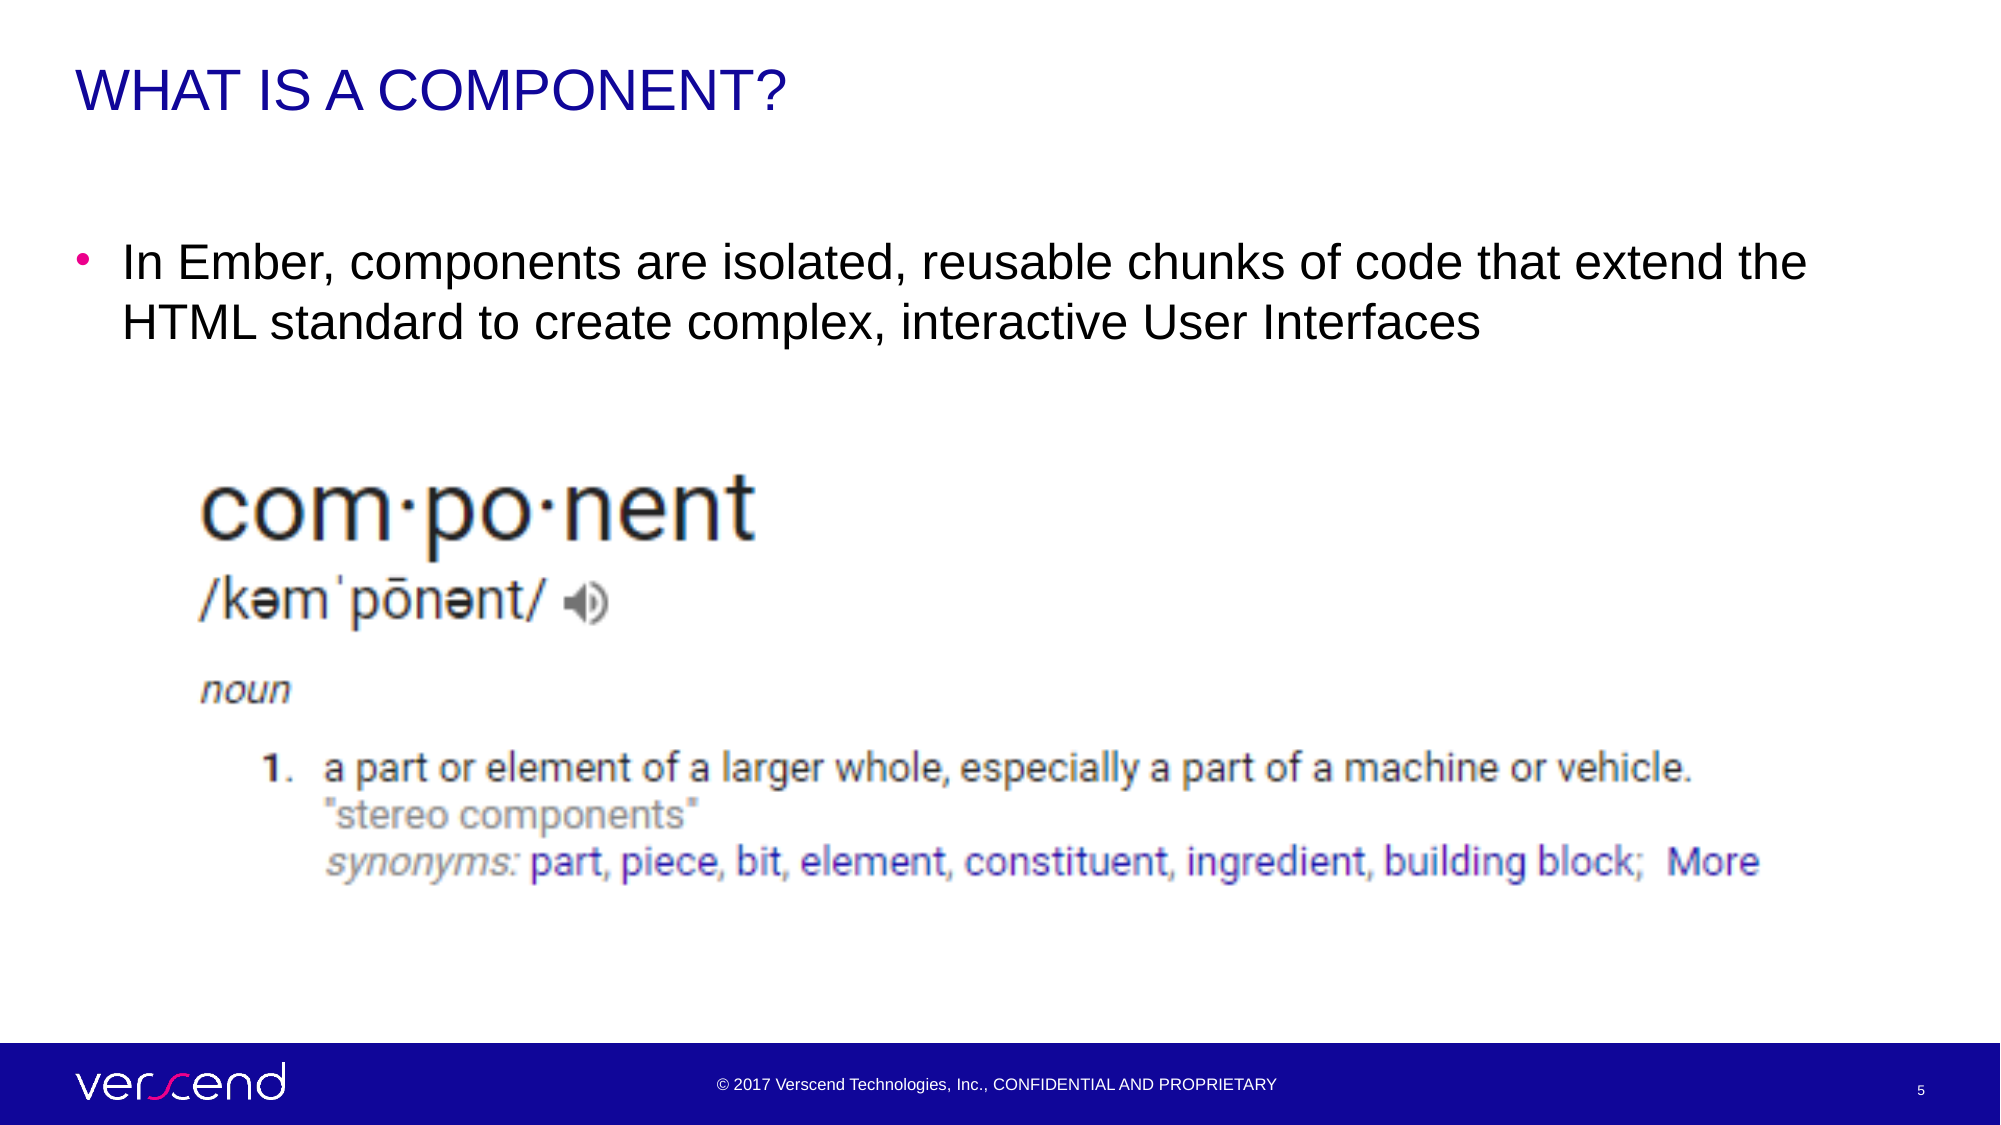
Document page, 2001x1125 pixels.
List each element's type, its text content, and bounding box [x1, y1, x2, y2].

slide_number 5 [1845, 1066, 1925, 1112]
list In Ember, components are isolated, reusable chunks of code that extend the HTML standard to create complex, interactive User Interfaces [75, 229, 1925, 1014]
picture [75, 1062, 285, 1100]
picture [171, 457, 1829, 914]
title WHAT IS A COMPONENT? [75, 59, 1925, 210]
